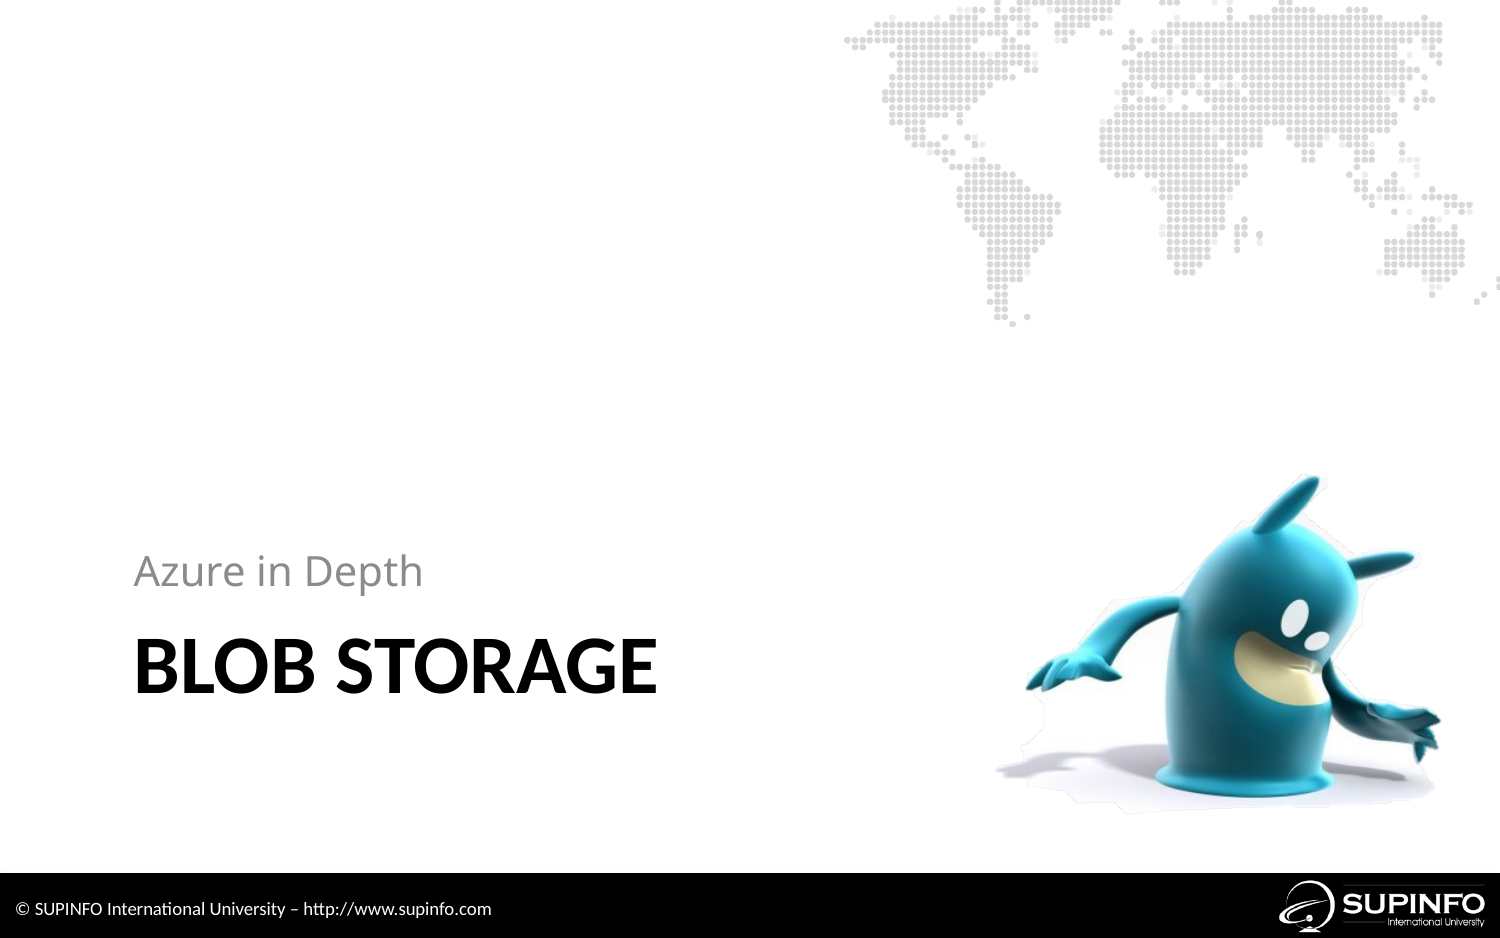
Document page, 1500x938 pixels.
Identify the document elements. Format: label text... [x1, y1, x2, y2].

picture [844, 0, 1500, 327]
list Azure in Depth [118, 397, 1394, 603]
picture [1269, 870, 1494, 938]
title Blob Storage [118, 603, 973, 789]
picture [978, 468, 1471, 863]
